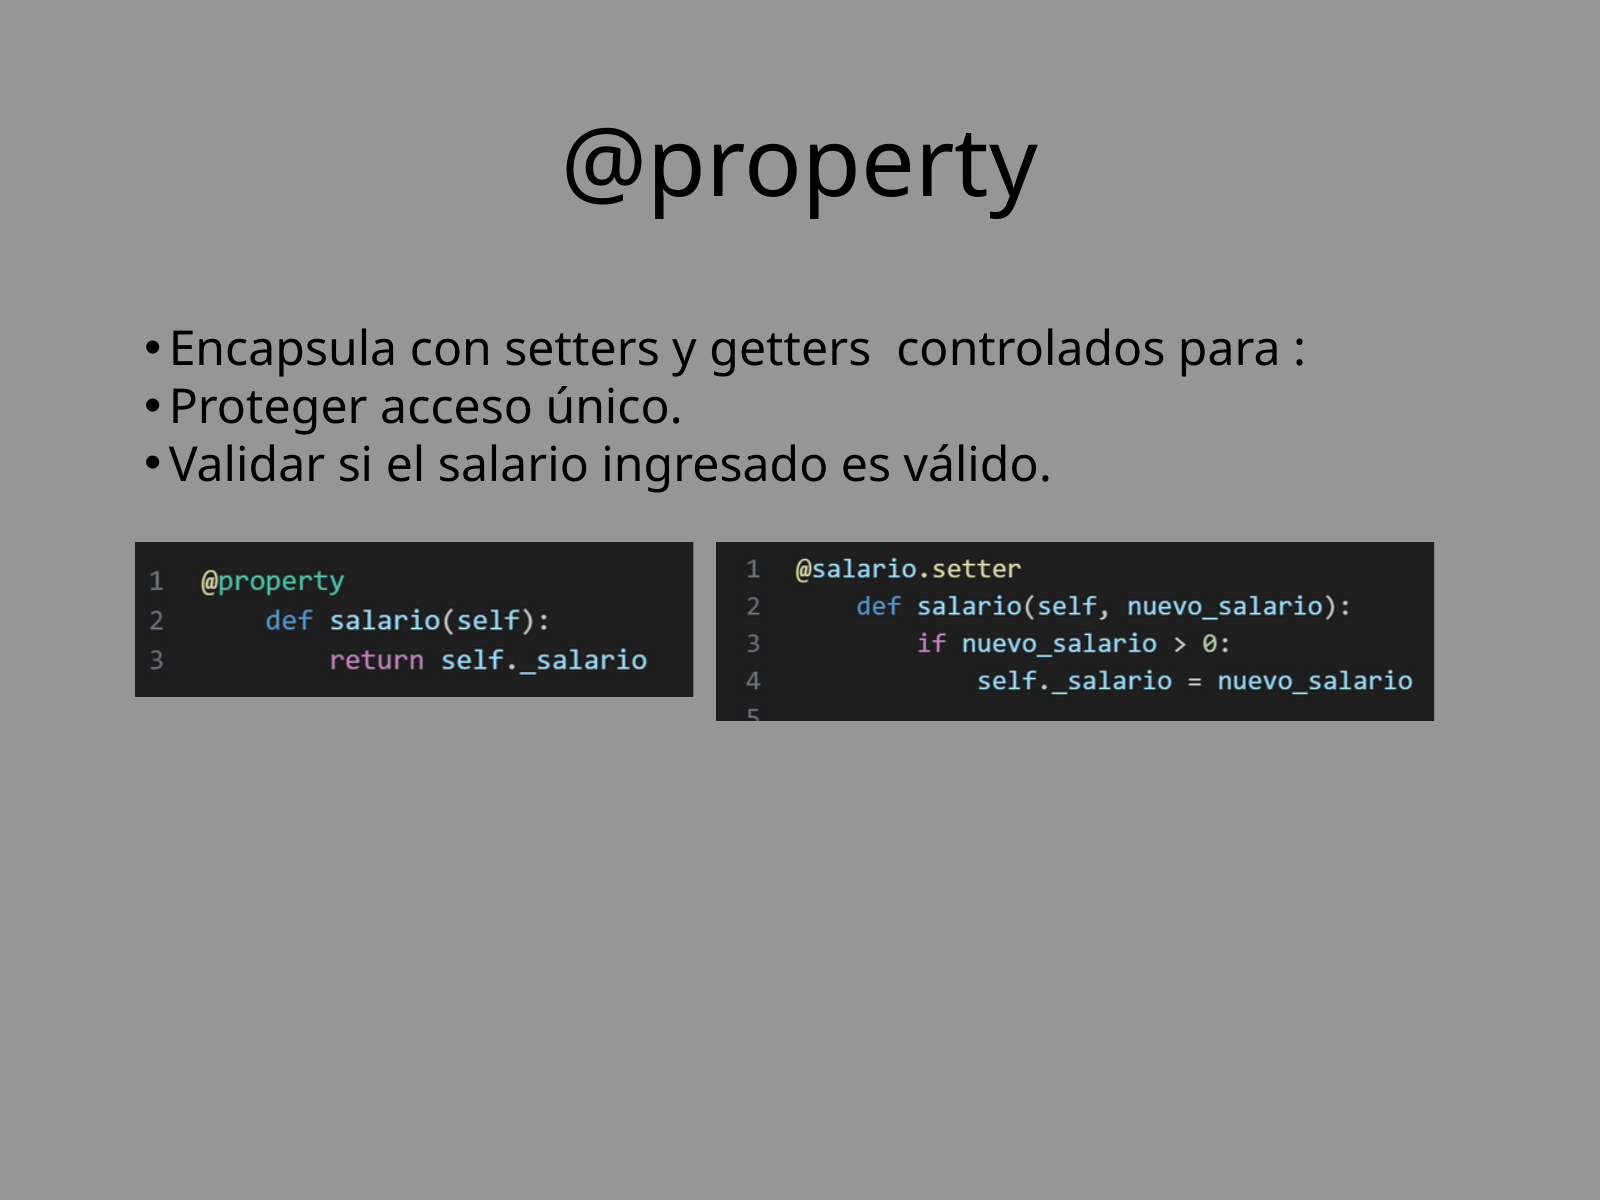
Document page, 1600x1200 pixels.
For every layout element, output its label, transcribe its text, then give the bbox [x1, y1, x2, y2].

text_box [524, 81, 1076, 246]
text_box [135, 542, 694, 697]
text_box Encapsula con setters y getters controlados para : Proteger acceso único. Validar si el salario ingresado es válido. [120, 317, 1505, 492]
text_box [715, 542, 1435, 721]
